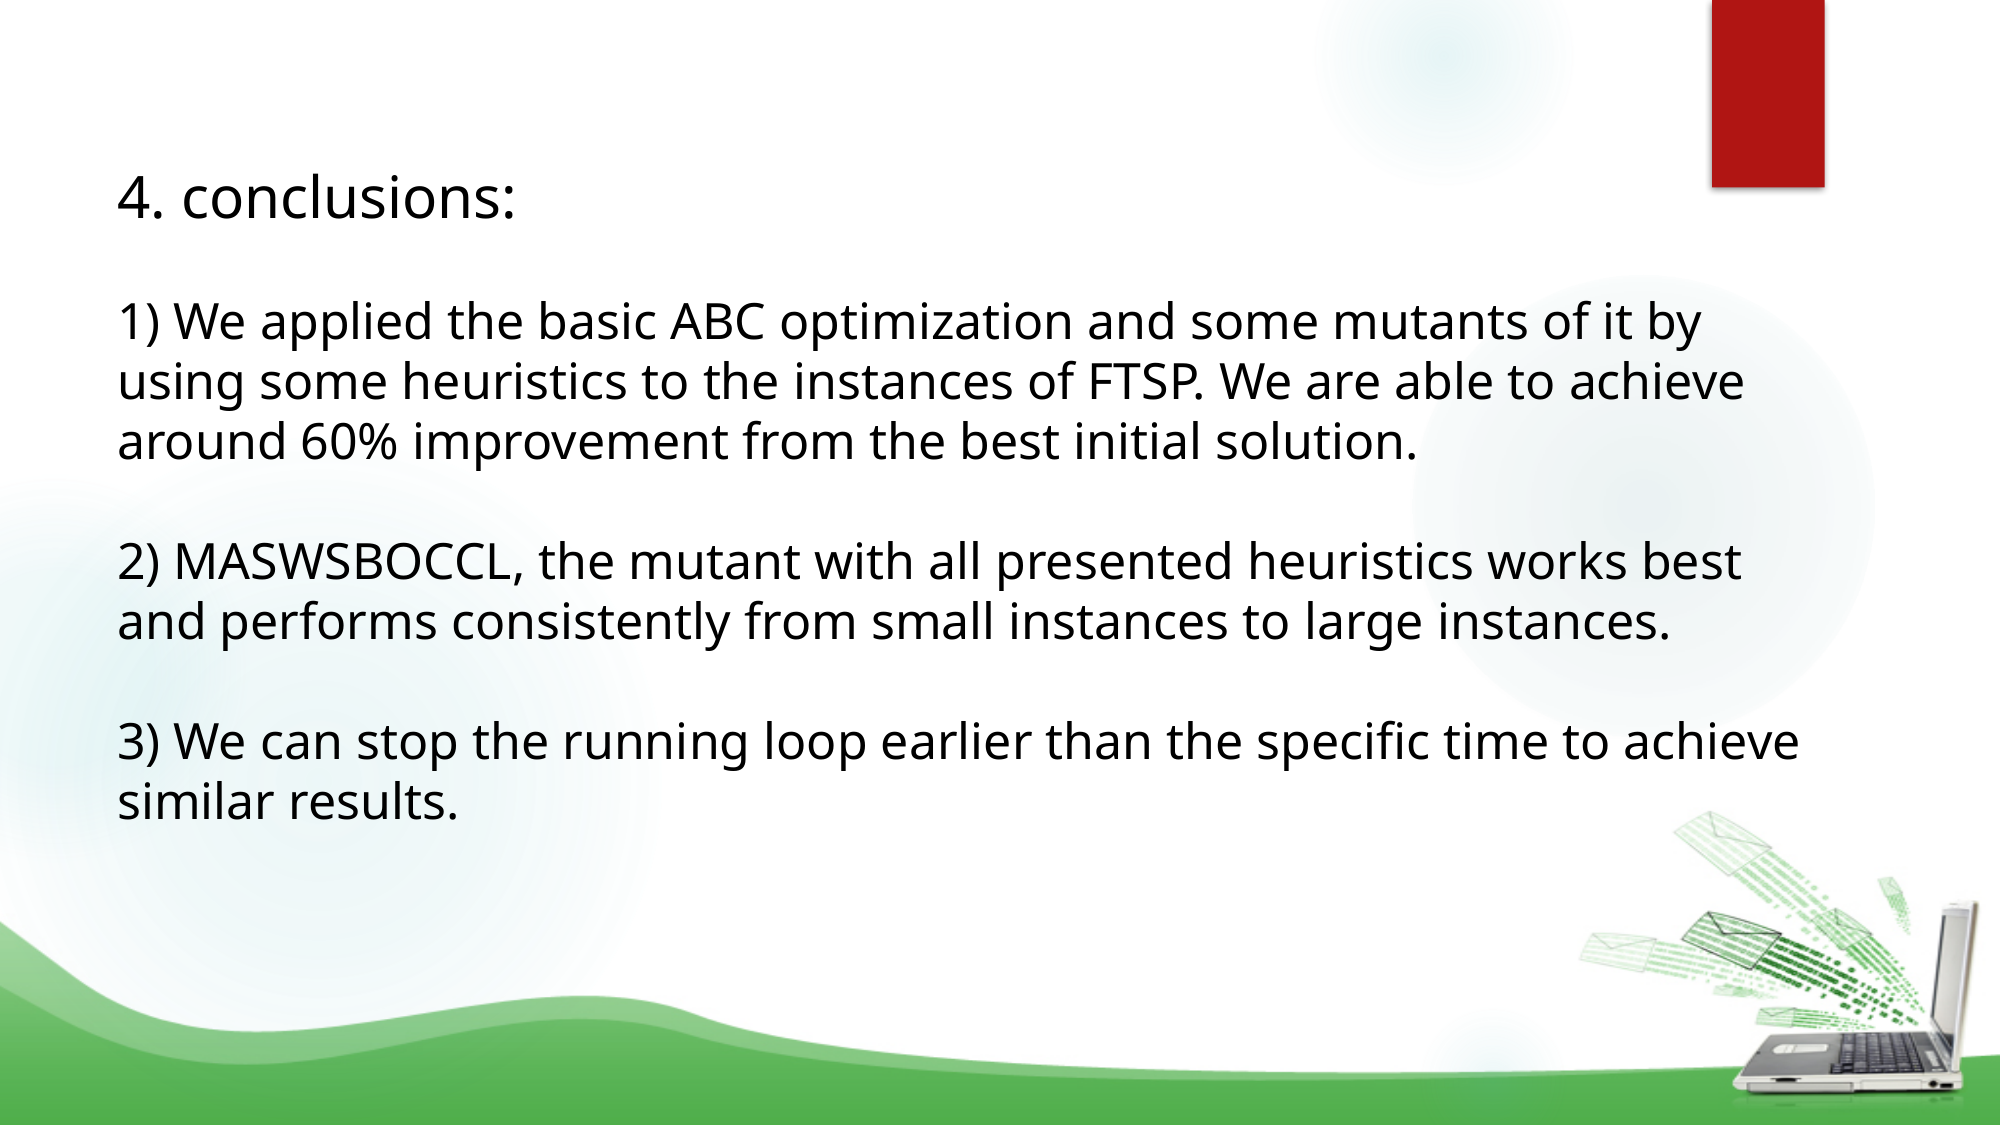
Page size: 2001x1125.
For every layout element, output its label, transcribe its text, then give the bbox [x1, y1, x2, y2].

title 4. conclusions: 1) We applied the basic ABC optimization and some mutants of it by using some heuristics to the instances of FTSP. We are able to achieve around 60% improvement from the best initial solution. 2) MASWSBOCCL, the mutant with all presented heuristics works best and performs consistently from small instances to large instances. 3) We can stop the running loop earlier than the specific time to achieve similar results. [101, 160, 1838, 938]
picture [0, 0, 2000, 1125]
